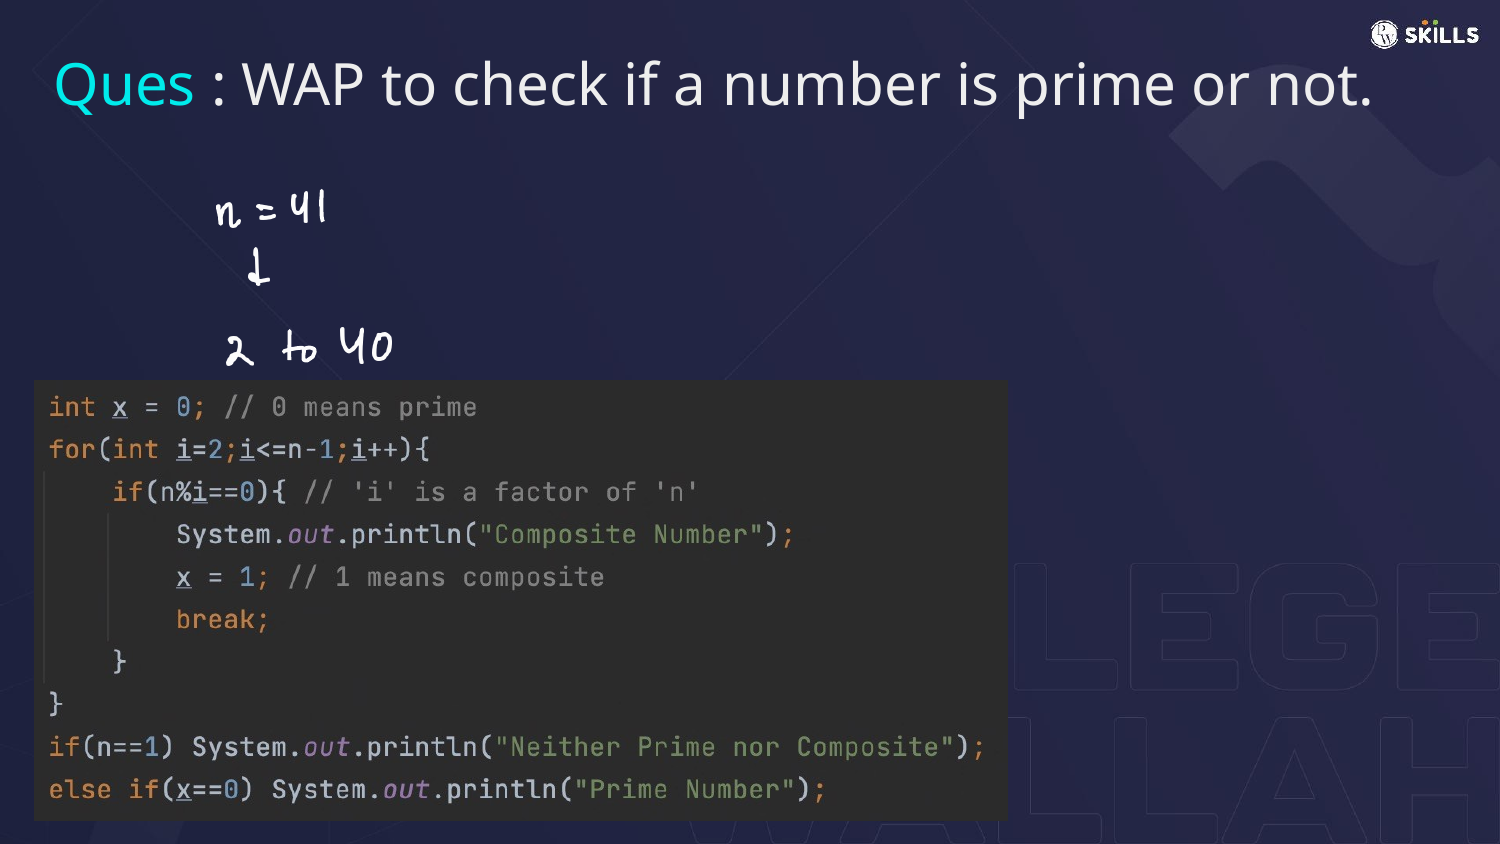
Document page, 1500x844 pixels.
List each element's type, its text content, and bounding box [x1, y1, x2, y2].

text_box [284, 331, 315, 361]
title Ques : WAP to check if a number is prime or not. [51, 45, 1404, 189]
picture [0, 0, 1500, 844]
